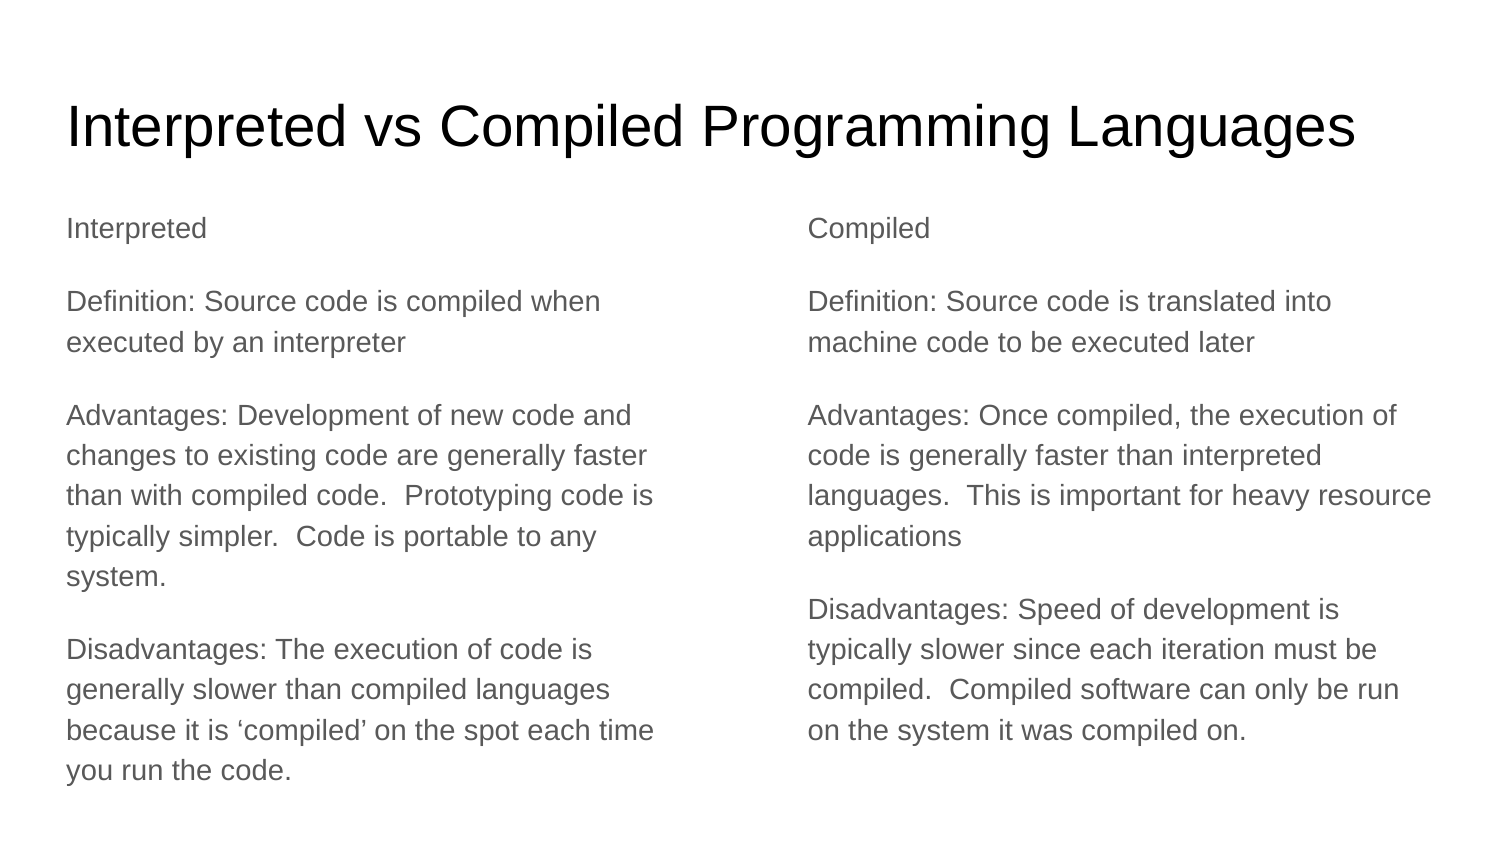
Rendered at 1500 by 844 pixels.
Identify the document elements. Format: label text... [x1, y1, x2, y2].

list Interpreted Definition: Source code is compiled when executed by an interpreter Advantages: Development of new code and changes to existing code are generally faster than with compiled code. Prototyping code is typically simpler. Code is portable to any system. Disadvantages: The execution of code is generally slower than compiled languages because it is ‘compiled’ on the spot each time you run the code. [51, 189, 708, 750]
title Interpreted vs Compiled Programming Languages [51, 72, 1449, 167]
list Compiled Definition: Source code is translated into machine code to be executed later Advantages: Once compiled, the execution of code is generally faster than interpreted languages. This is important for heavy resource applications Disadvantages: Speed of development is typically slower since each iteration must be compiled. Compiled software can only be run on the system it was compiled on. [792, 189, 1449, 750]
